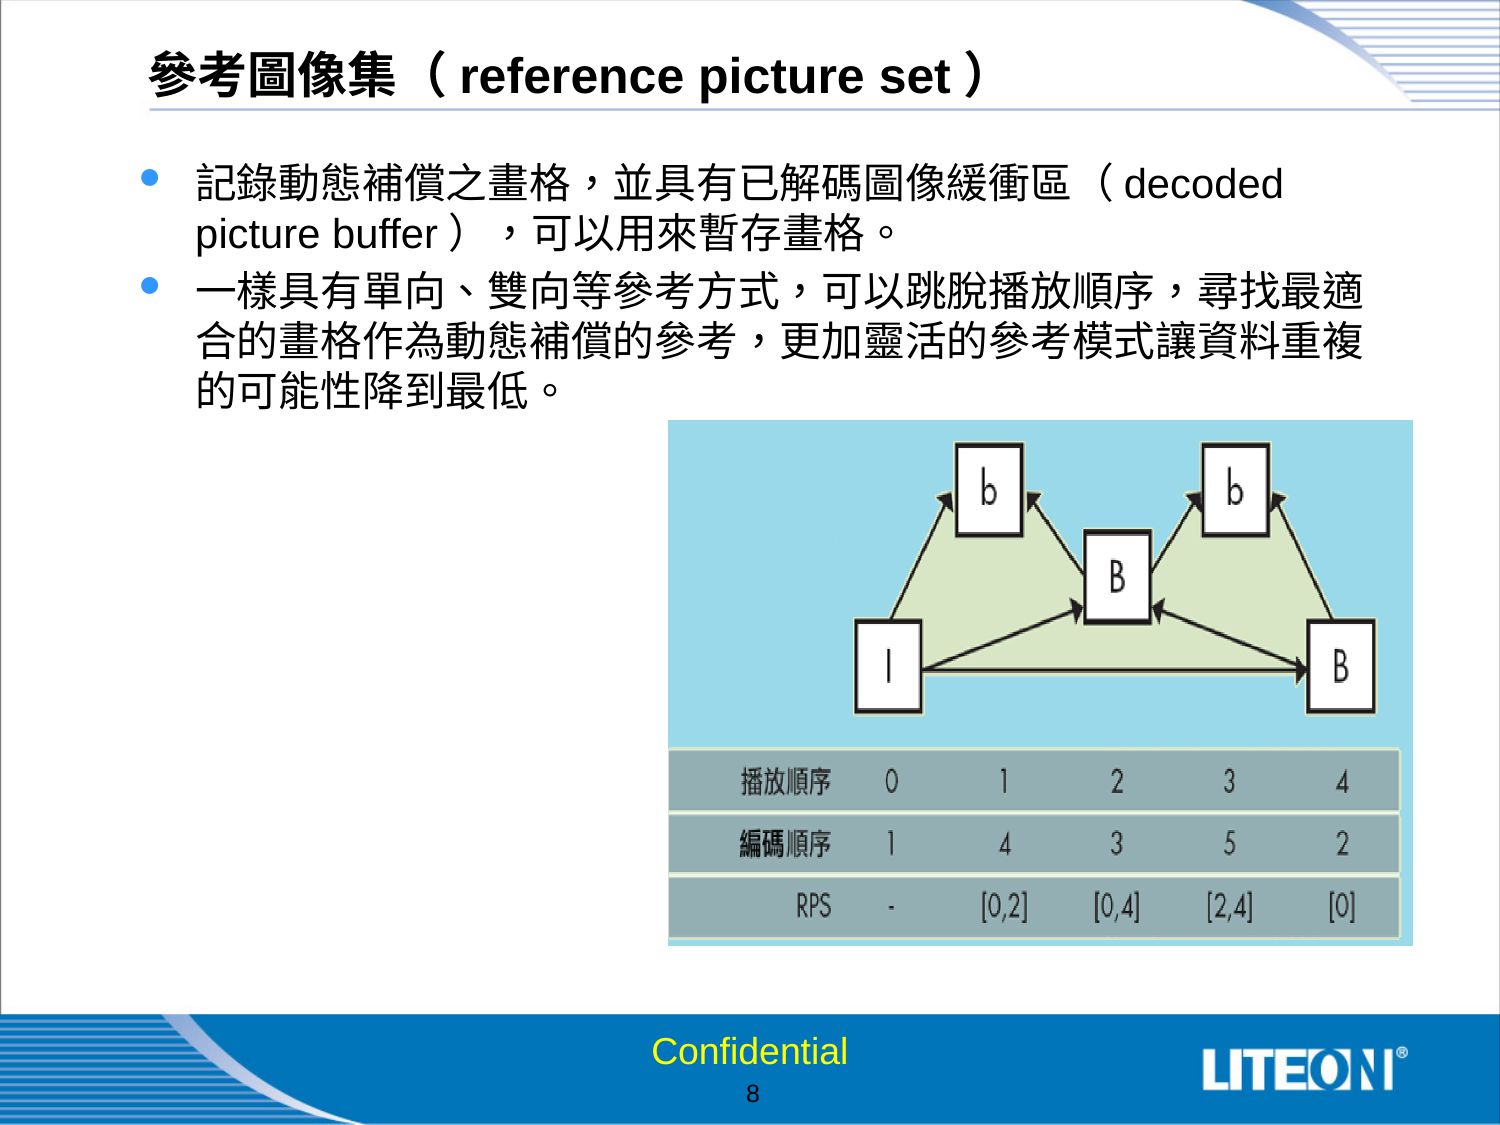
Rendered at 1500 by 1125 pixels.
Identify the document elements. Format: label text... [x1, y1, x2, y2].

list 記錄動態補償之畫格，並具有已解碼圖像緩衝區（decoded picture buffer），可以用來暫存畫格。 一樣具有單向、雙向等參考方式，可以跳脫播放順序，尋找最適合的畫格作為動態補償的參考，更加靈活的參考模式讓資料重複的可能性降到最低。 [123, 148, 1412, 1000]
title 參考圖像集（reference picture set） [132, 44, 1271, 103]
picture [0, 0, 1500, 1125]
